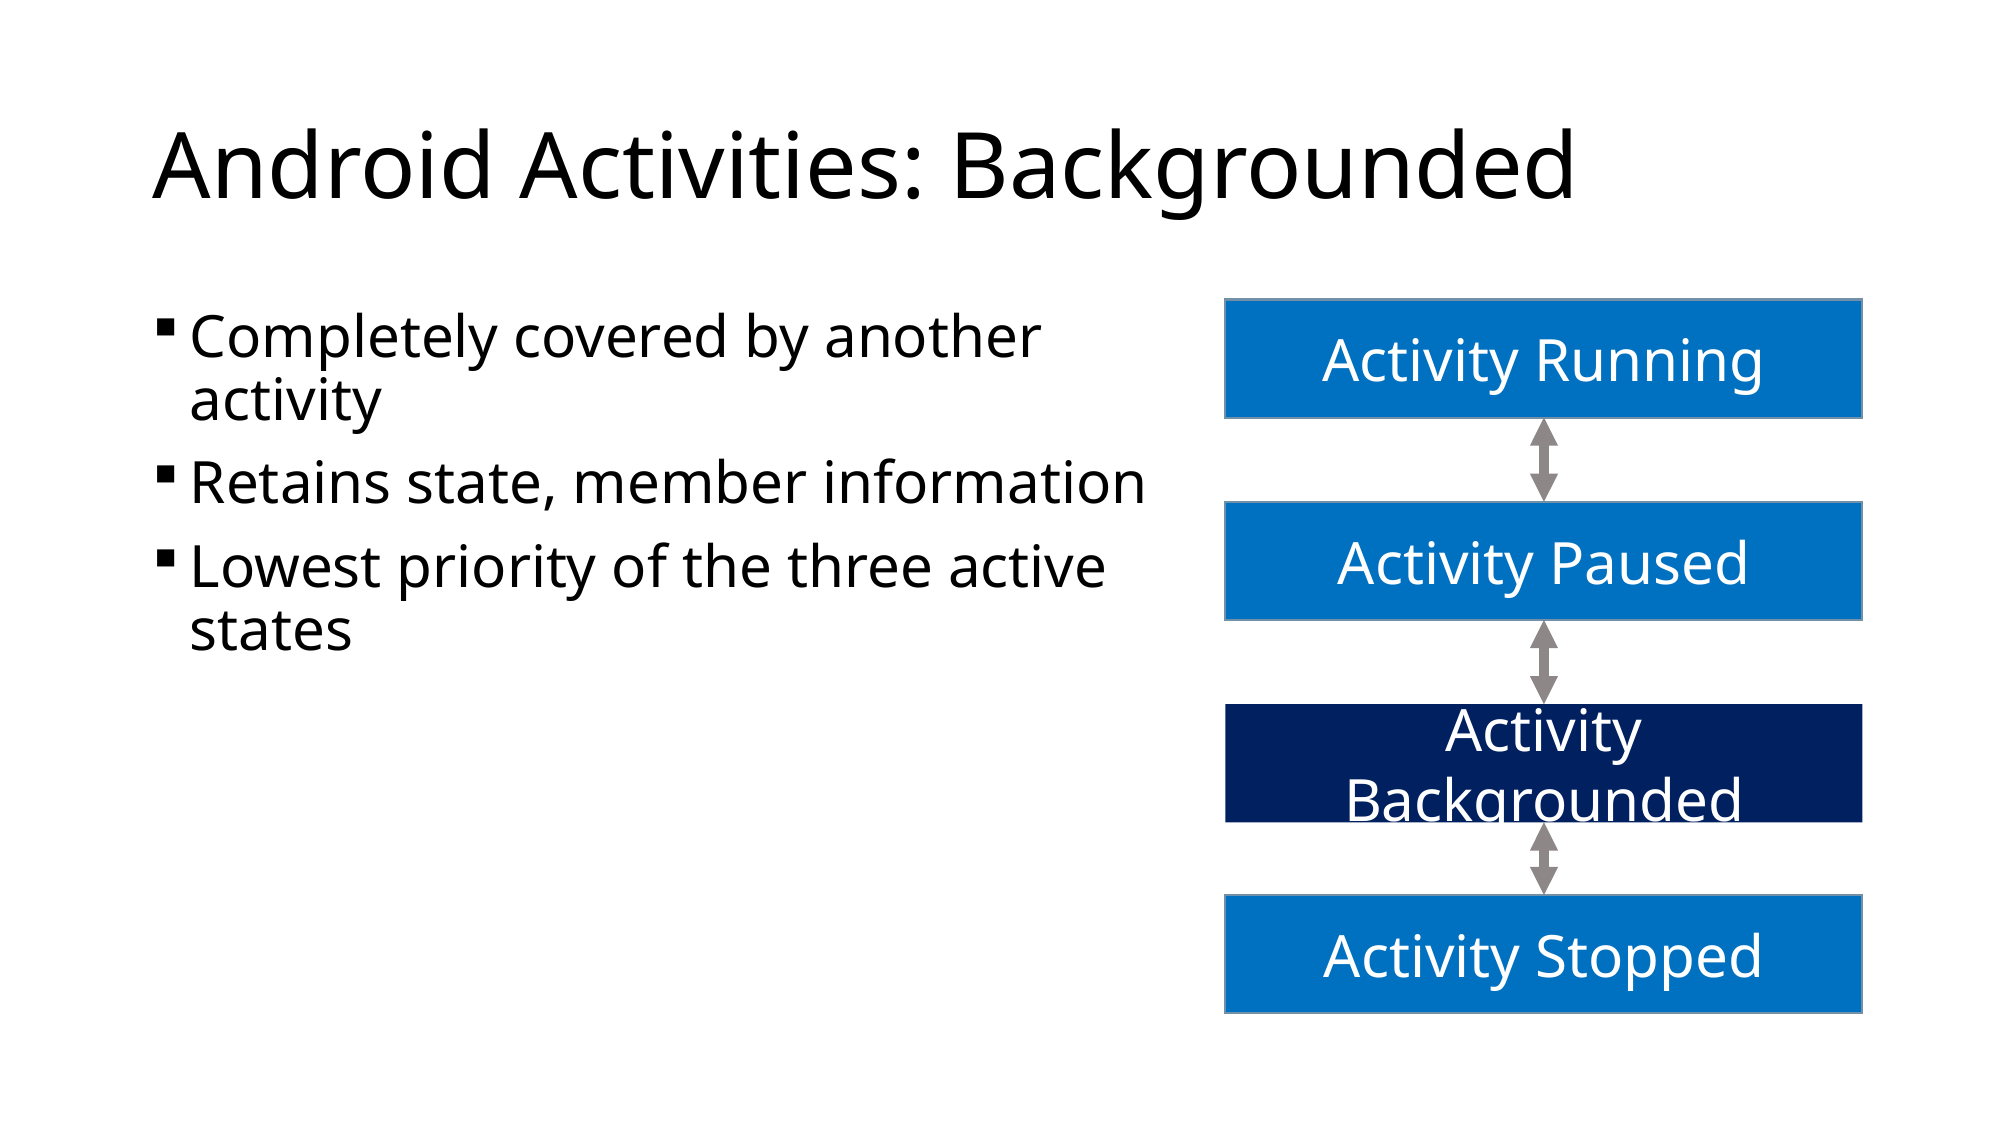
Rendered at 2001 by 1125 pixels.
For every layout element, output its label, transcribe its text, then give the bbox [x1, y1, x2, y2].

text_box [1224, 501, 1863, 621]
text_box Activity Stopped [1225, 911, 1863, 997]
text_box [1224, 894, 1863, 1014]
text_box Activity Backgrounded [1225, 685, 1863, 841]
text_box Activity Paused [1225, 518, 1863, 604]
text_box Activity Running [1225, 316, 1863, 401]
list Completely covered by another activity Retains state, member information Lowest priority of the three active states [137, 299, 1226, 1014]
title Android Activities: Backgrounded [137, 59, 1863, 278]
text_box [1224, 298, 1863, 419]
